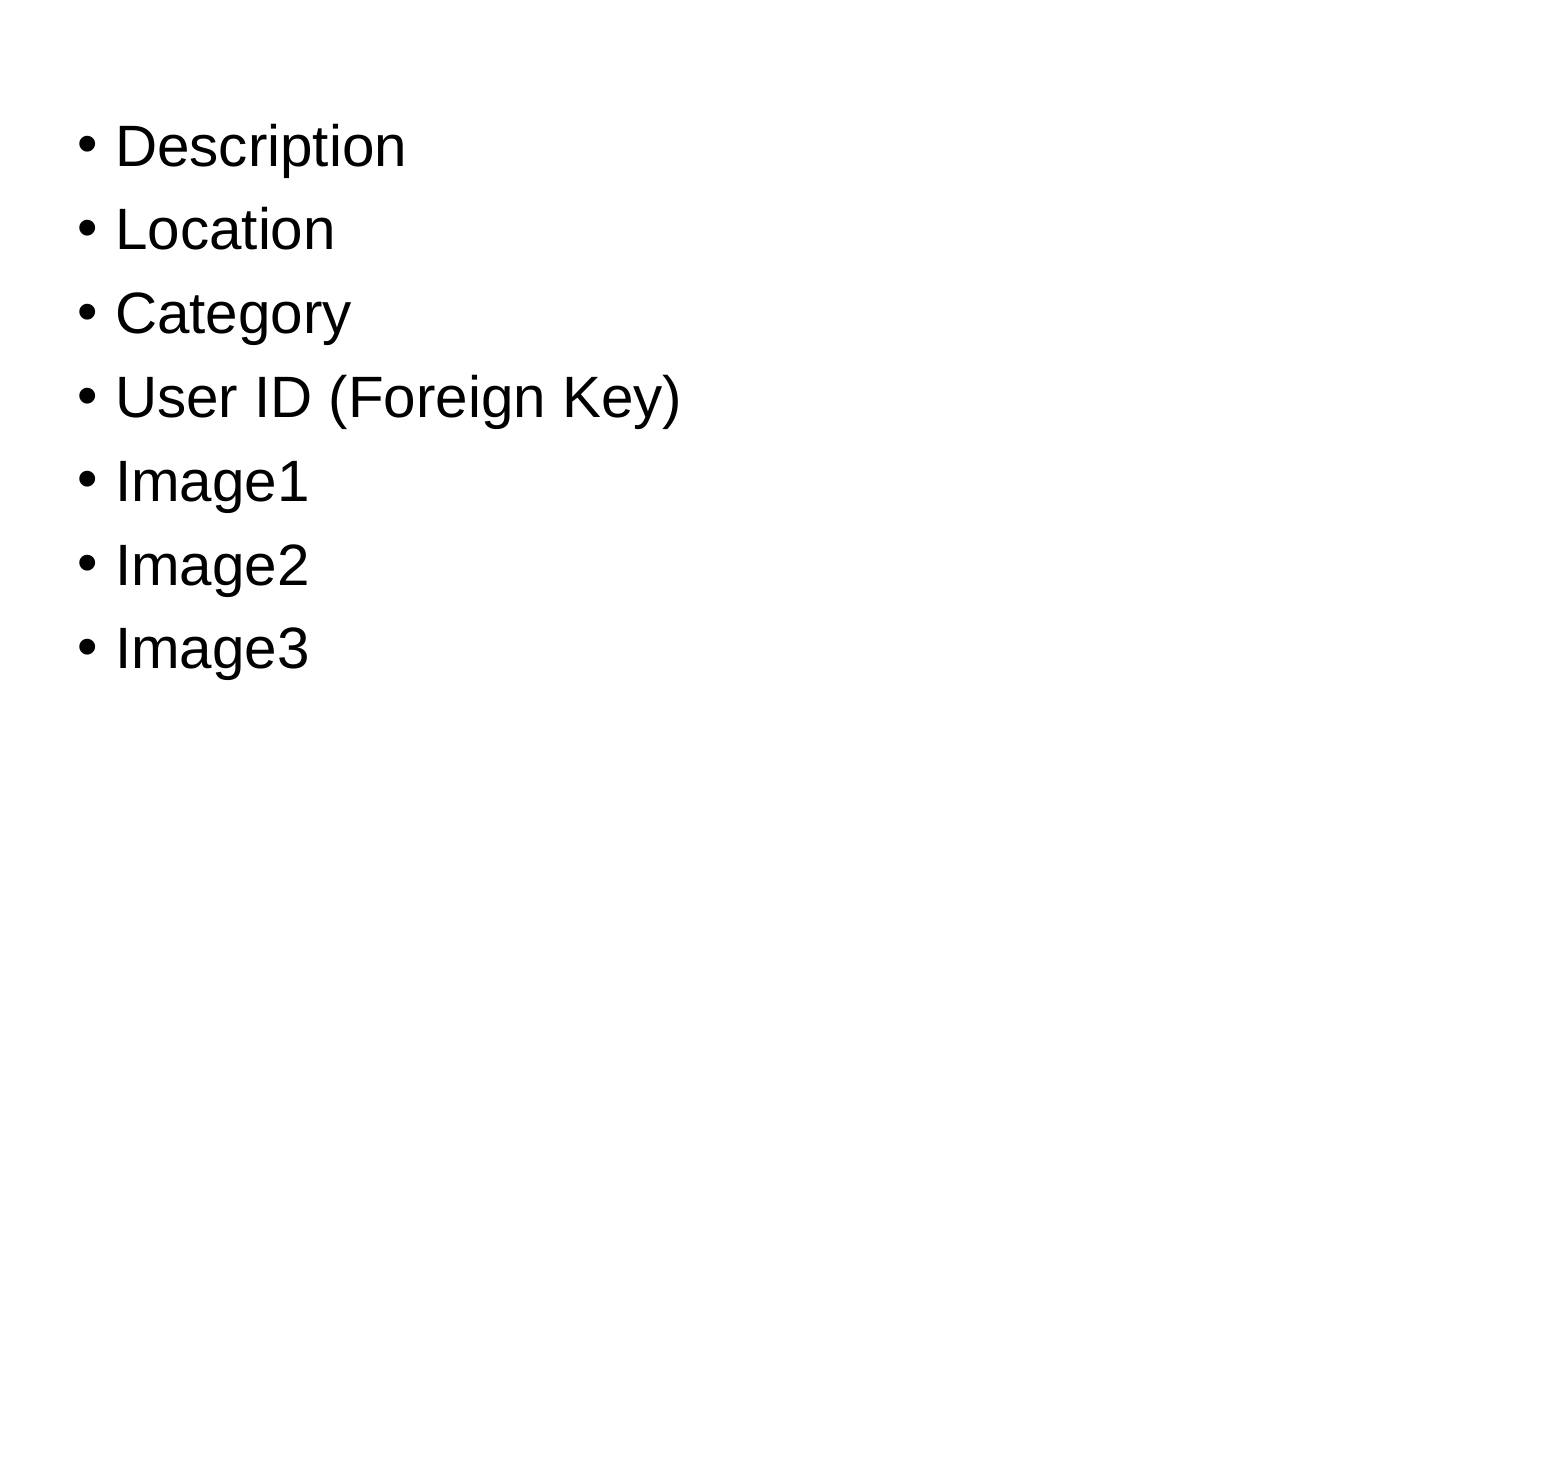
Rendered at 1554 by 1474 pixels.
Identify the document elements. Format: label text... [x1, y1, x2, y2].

subtitle Description Location Category User ID (Foreign Key) Image1 Image2 Image3 [77, 115, 1476, 1316]
